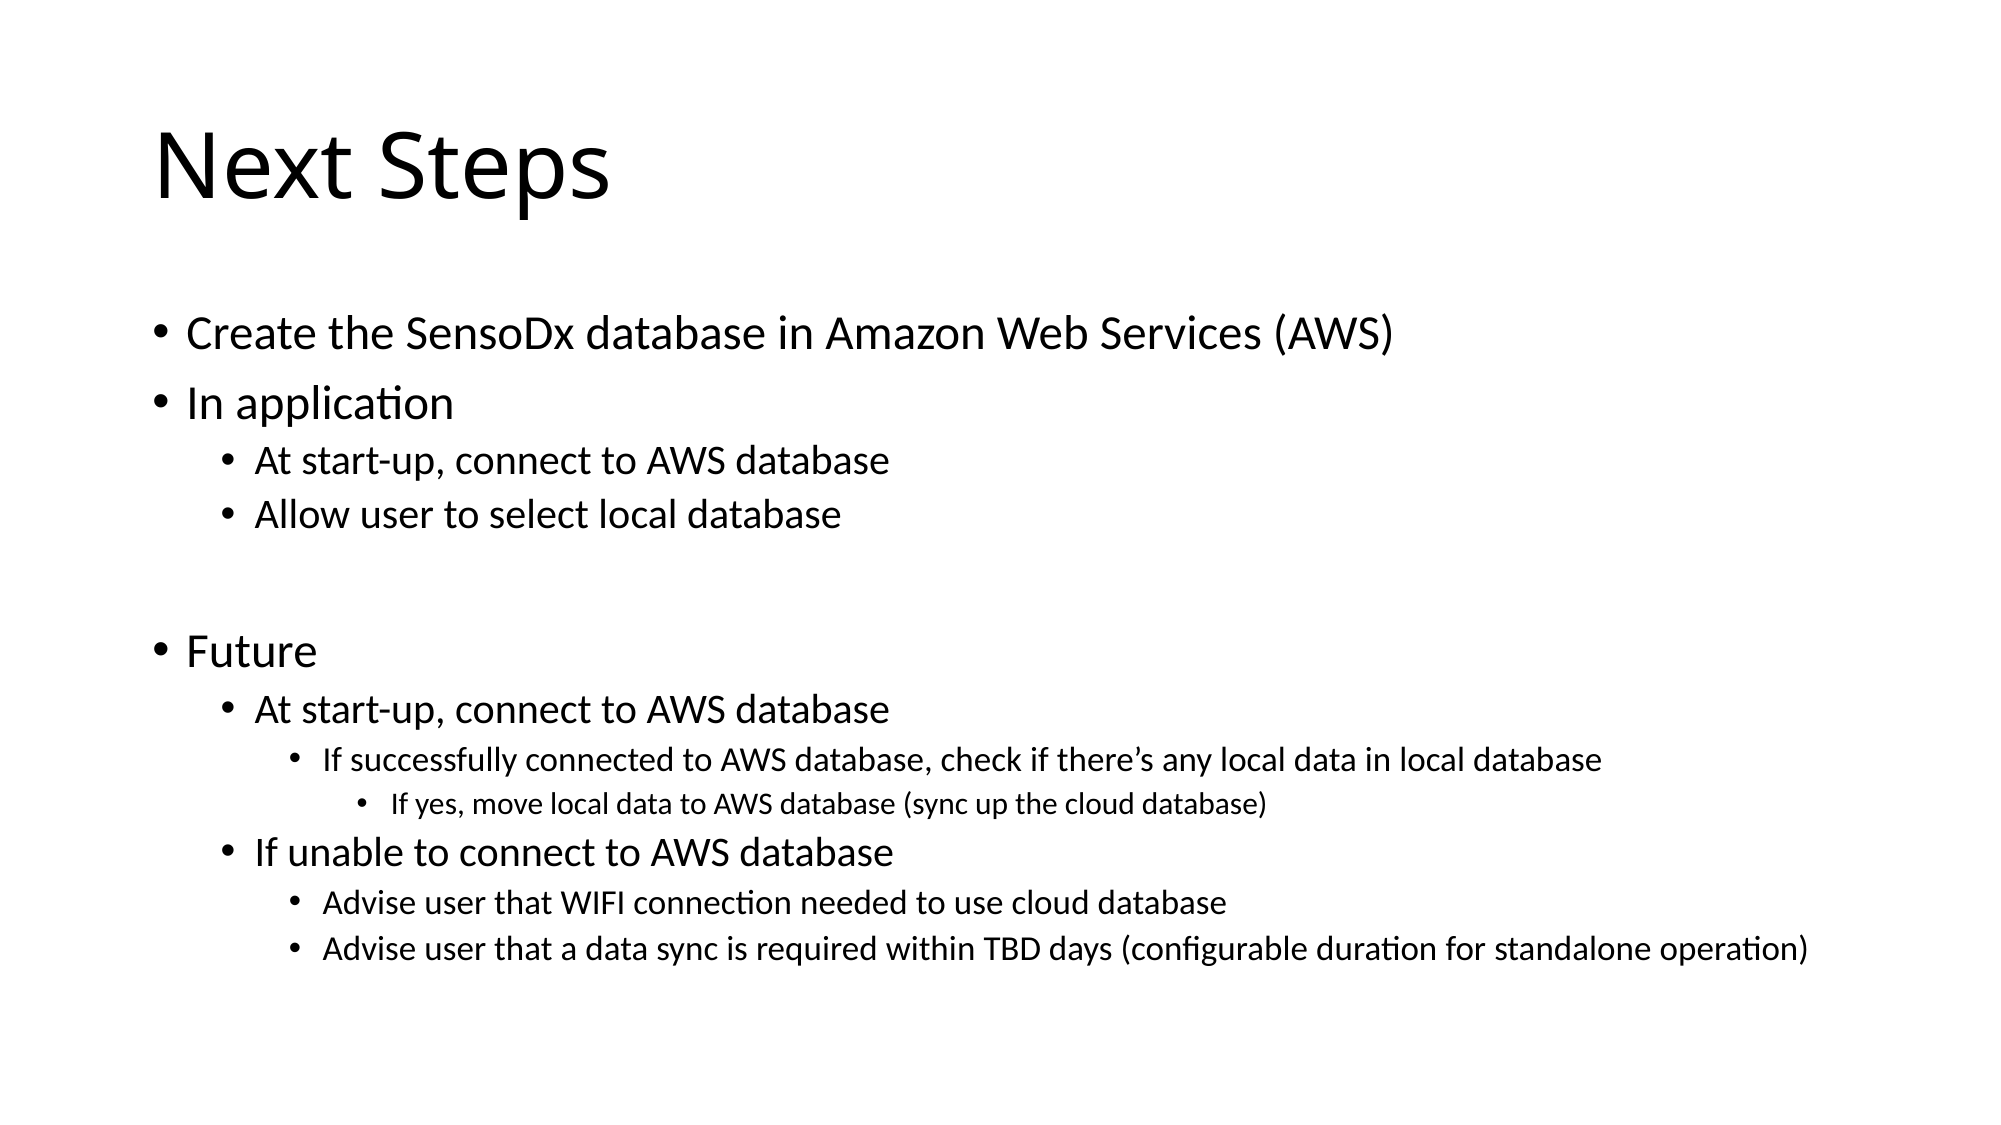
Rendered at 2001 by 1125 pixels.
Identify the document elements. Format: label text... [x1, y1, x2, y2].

list Create the SensoDx database in Amazon Web Services (AWS) In application At start-up, connect to AWS database Allow user to select local database Future At start-up, connect to AWS database If successfully connected to AWS database, check if there’s any local data in local database If yes, move local data to AWS database (sync up the cloud database) If unable to connect to AWS database Advise user that WIFI connection needed to use cloud database Advise user that a data sync is required within TBD days (configurable duration for standalone operation) [137, 299, 1863, 1014]
title Next Steps [137, 59, 1863, 278]
